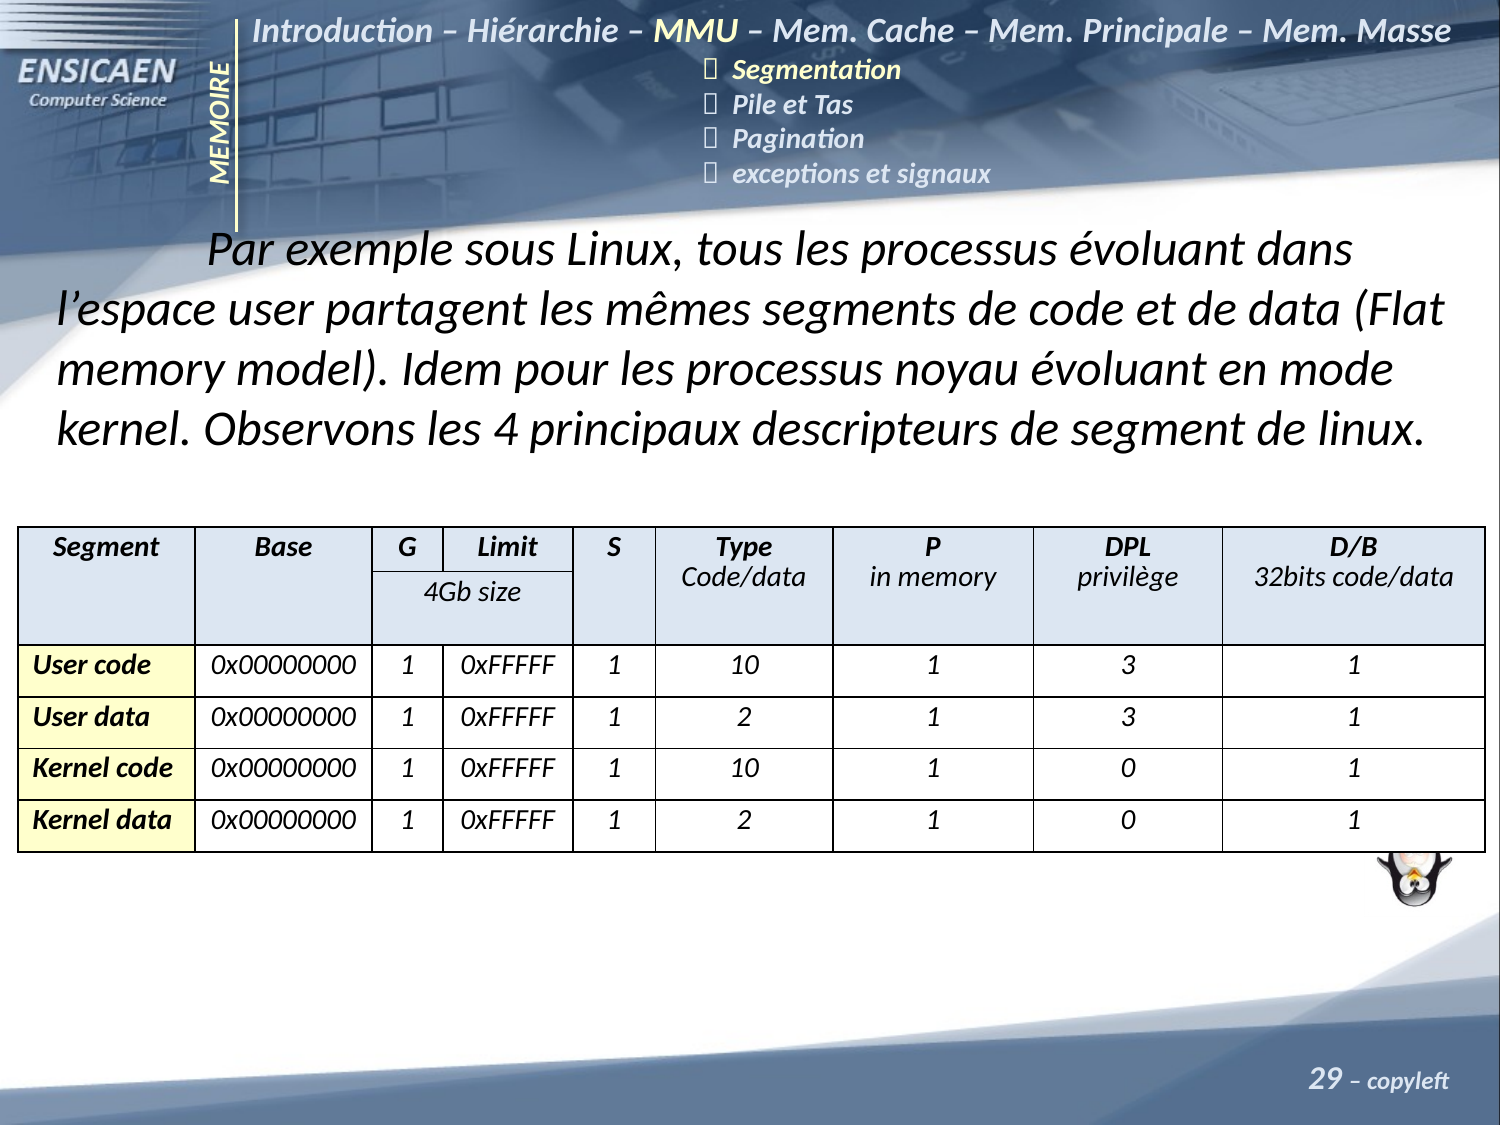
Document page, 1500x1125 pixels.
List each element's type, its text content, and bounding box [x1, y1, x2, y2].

table_cell 1 [1223, 801, 1484, 851]
text_box Par exemple sous Linux, tous les processus évoluant dans l’espace user partagent les mêmes segments de code et de data (Flat memory model). Idem pour les processus noyau évoluant en mode kernel. Observons les 4 principaux descripteurs de segment de linux. [41, 208, 1500, 504]
table_header Limit [444, 528, 572, 571]
table_cell 0 [1034, 749, 1222, 799]
table_cell 1 [373, 801, 442, 851]
table_cell 1 [373, 698, 442, 748]
table_cell 3 [1034, 698, 1222, 748]
table_cell 1 [373, 646, 442, 696]
table_header G [373, 528, 442, 571]
table_cell User data [19, 698, 194, 748]
table_header D/B 32bits code/data [1223, 528, 1484, 644]
table_cell 1 [373, 749, 442, 799]
table_cell 2 [656, 698, 832, 748]
text_box Introduction – Hiérarchie – MMU – Mem. Cache – Mem. Principale – Mem. Masse  Segmentation  Pile et Tas  Pagination  exceptions et signaux [236, 0, 1500, 208]
table_cell 1 [834, 749, 1033, 799]
table_cell 2 [656, 801, 832, 851]
table_cell 0xFFFFF [444, 801, 572, 851]
table_cell 1 [574, 698, 655, 748]
table_header P in memory [834, 528, 1033, 644]
table_cell 4Gb size [373, 572, 572, 644]
slide_number 29 – copyleft [1175, 1046, 1465, 1107]
table_header DPL privilège [1034, 528, 1222, 644]
text_box MEMOIRE [169, 0, 236, 208]
table_cell 1 [834, 801, 1033, 851]
table_cell 0xFFFFF [444, 749, 572, 799]
table_cell 1 [1223, 749, 1484, 799]
table_header S [574, 528, 655, 644]
table_cell User code [19, 646, 194, 696]
table_cell 1 [574, 749, 655, 799]
table_header Segment [19, 528, 194, 644]
table_cell Kernel data [19, 801, 194, 851]
table_cell 1 [1223, 698, 1484, 748]
table_cell 3 [1034, 646, 1222, 696]
table_cell 0x00000000 [196, 698, 371, 748]
table_cell 1 [574, 646, 655, 696]
table_cell 0xFFFFF [444, 646, 572, 696]
table_cell 0x00000000 [196, 646, 371, 696]
table_cell 1 [834, 646, 1033, 696]
table_cell 0x00000000 [196, 749, 371, 799]
table_cell 0 [1034, 801, 1222, 851]
table_cell 0xFFFFF [444, 698, 572, 748]
table_cell 0x00000000 [196, 801, 371, 851]
table_cell 10 [656, 646, 832, 696]
picture [0, 0, 1500, 1125]
table_header Base [196, 528, 371, 644]
table_cell 1 [834, 698, 1033, 748]
table_cell 1 [574, 801, 655, 851]
table_cell 1 [1223, 646, 1484, 696]
table_cell Kernel code [19, 749, 194, 799]
table_cell 10 [656, 749, 832, 799]
table_header Type Code/data [656, 528, 832, 644]
